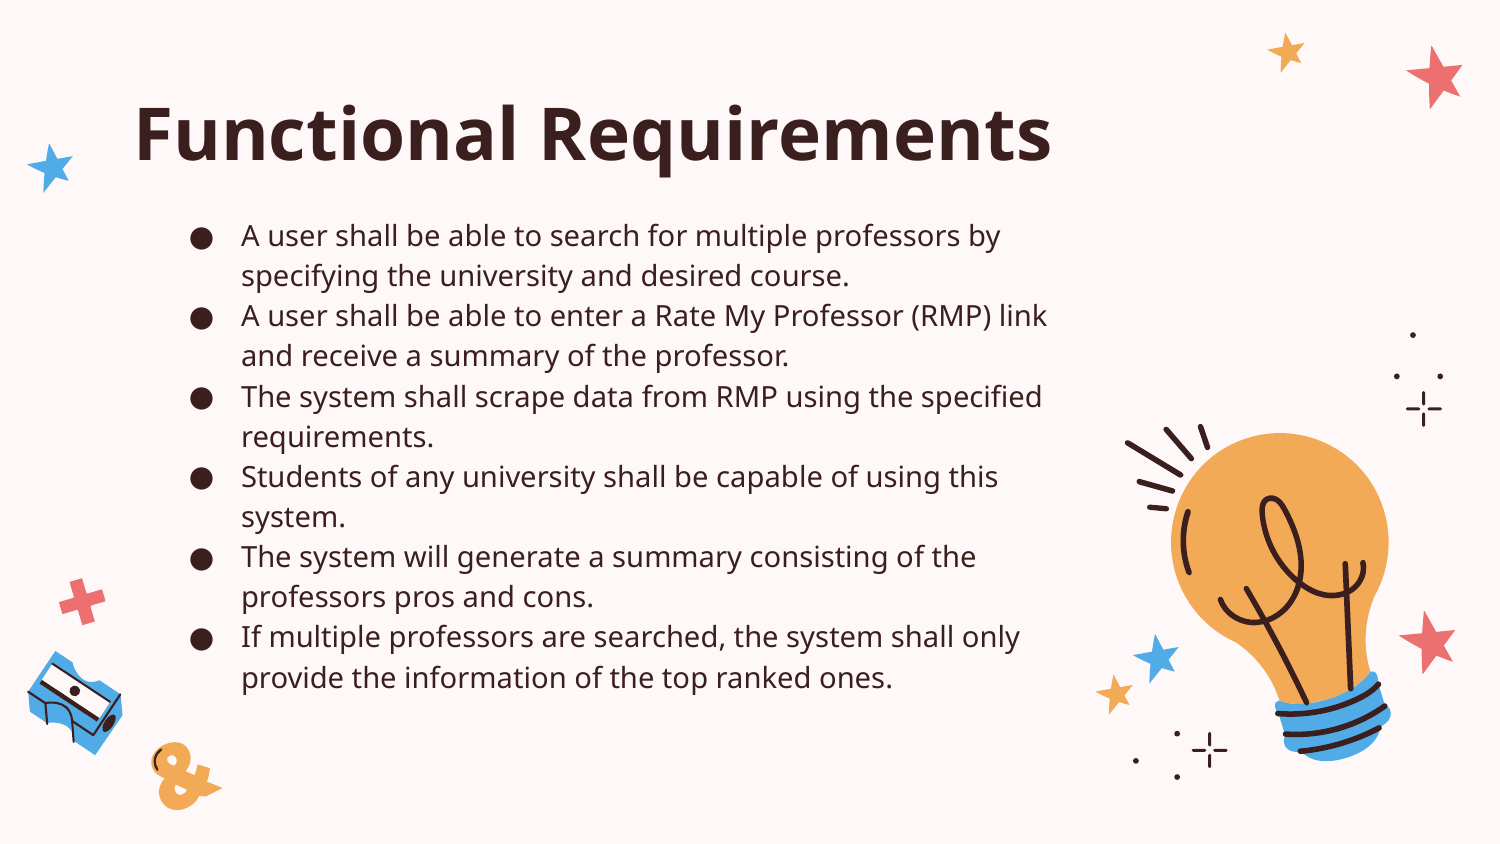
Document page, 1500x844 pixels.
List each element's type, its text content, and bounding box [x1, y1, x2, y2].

title Functional Requirements [118, 72, 1382, 167]
subtitle A user shall be able to search for multiple professors by specifying the university and desired course. A user shall be able to enter a Rate My Professor (RMP) link and receive a summary of the professor. The system shall scrape data from RMP using the specified requirements. Students of any university shall be capable of using this system. The system will generate a summary consisting of the professors pros and cons. If multiple professors are searched, the system shall only provide the information of the top ranked ones. [150, 197, 1096, 594]
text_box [1095, 419, 1394, 781]
